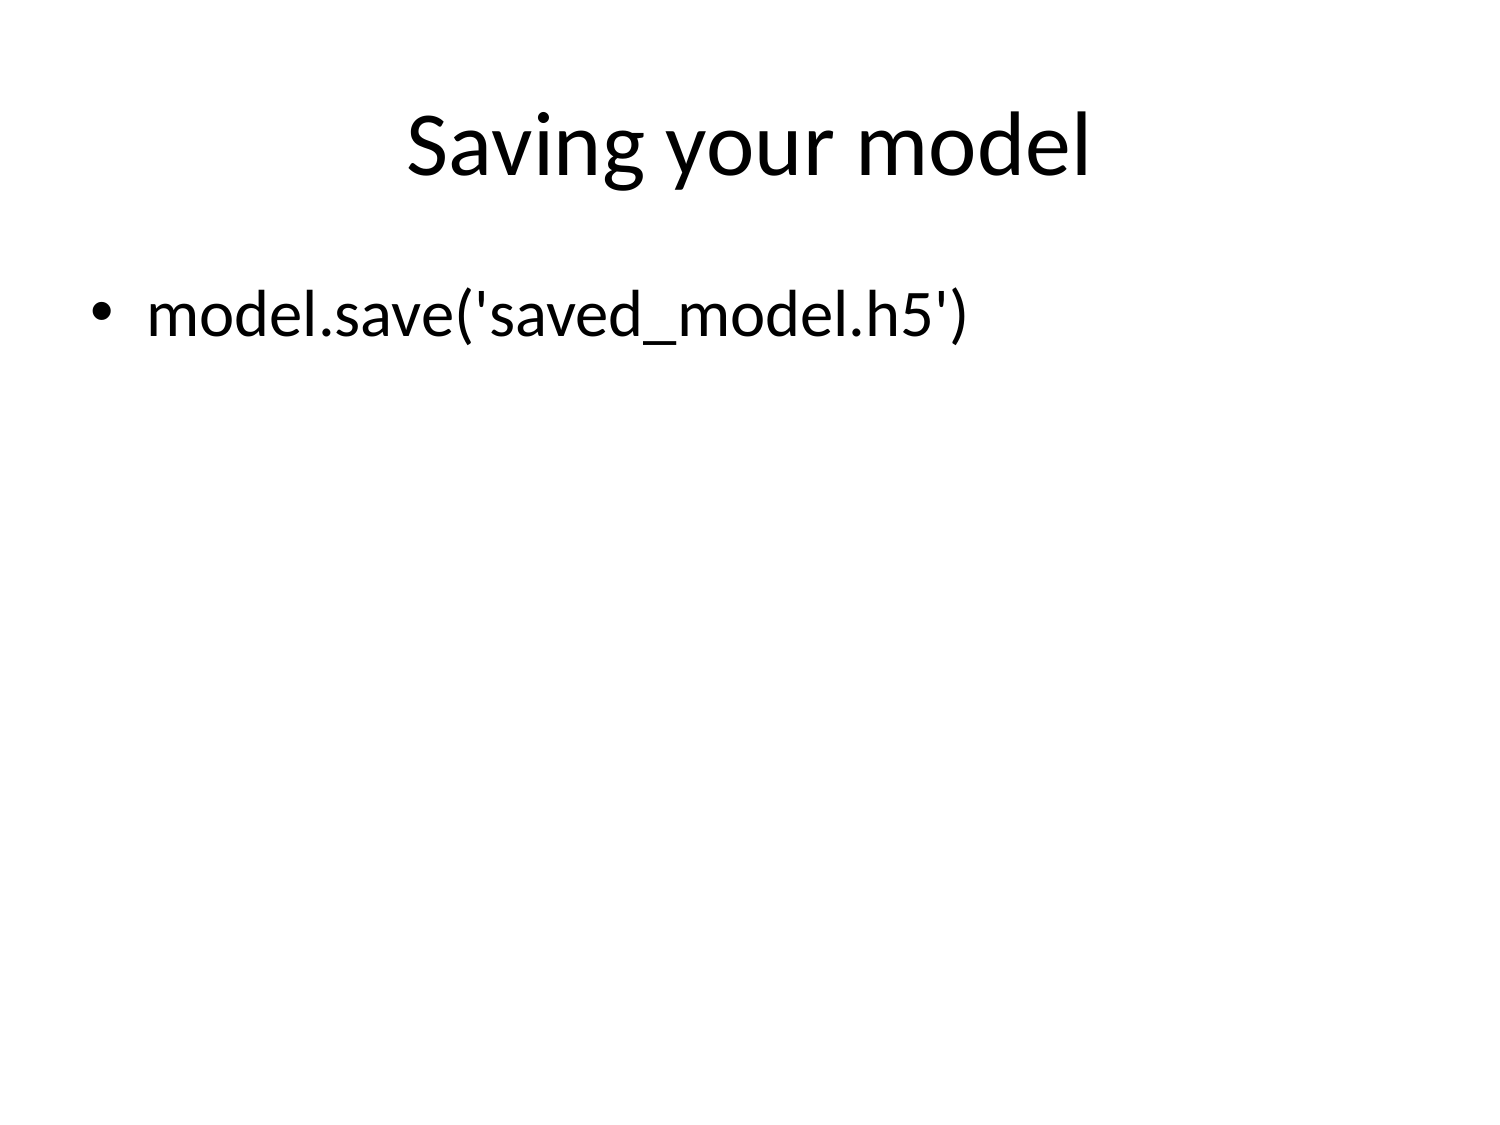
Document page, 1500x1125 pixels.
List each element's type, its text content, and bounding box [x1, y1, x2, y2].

list model.save('saved_model.h5') [75, 262, 1425, 1005]
title Saving your model [75, 45, 1425, 233]
